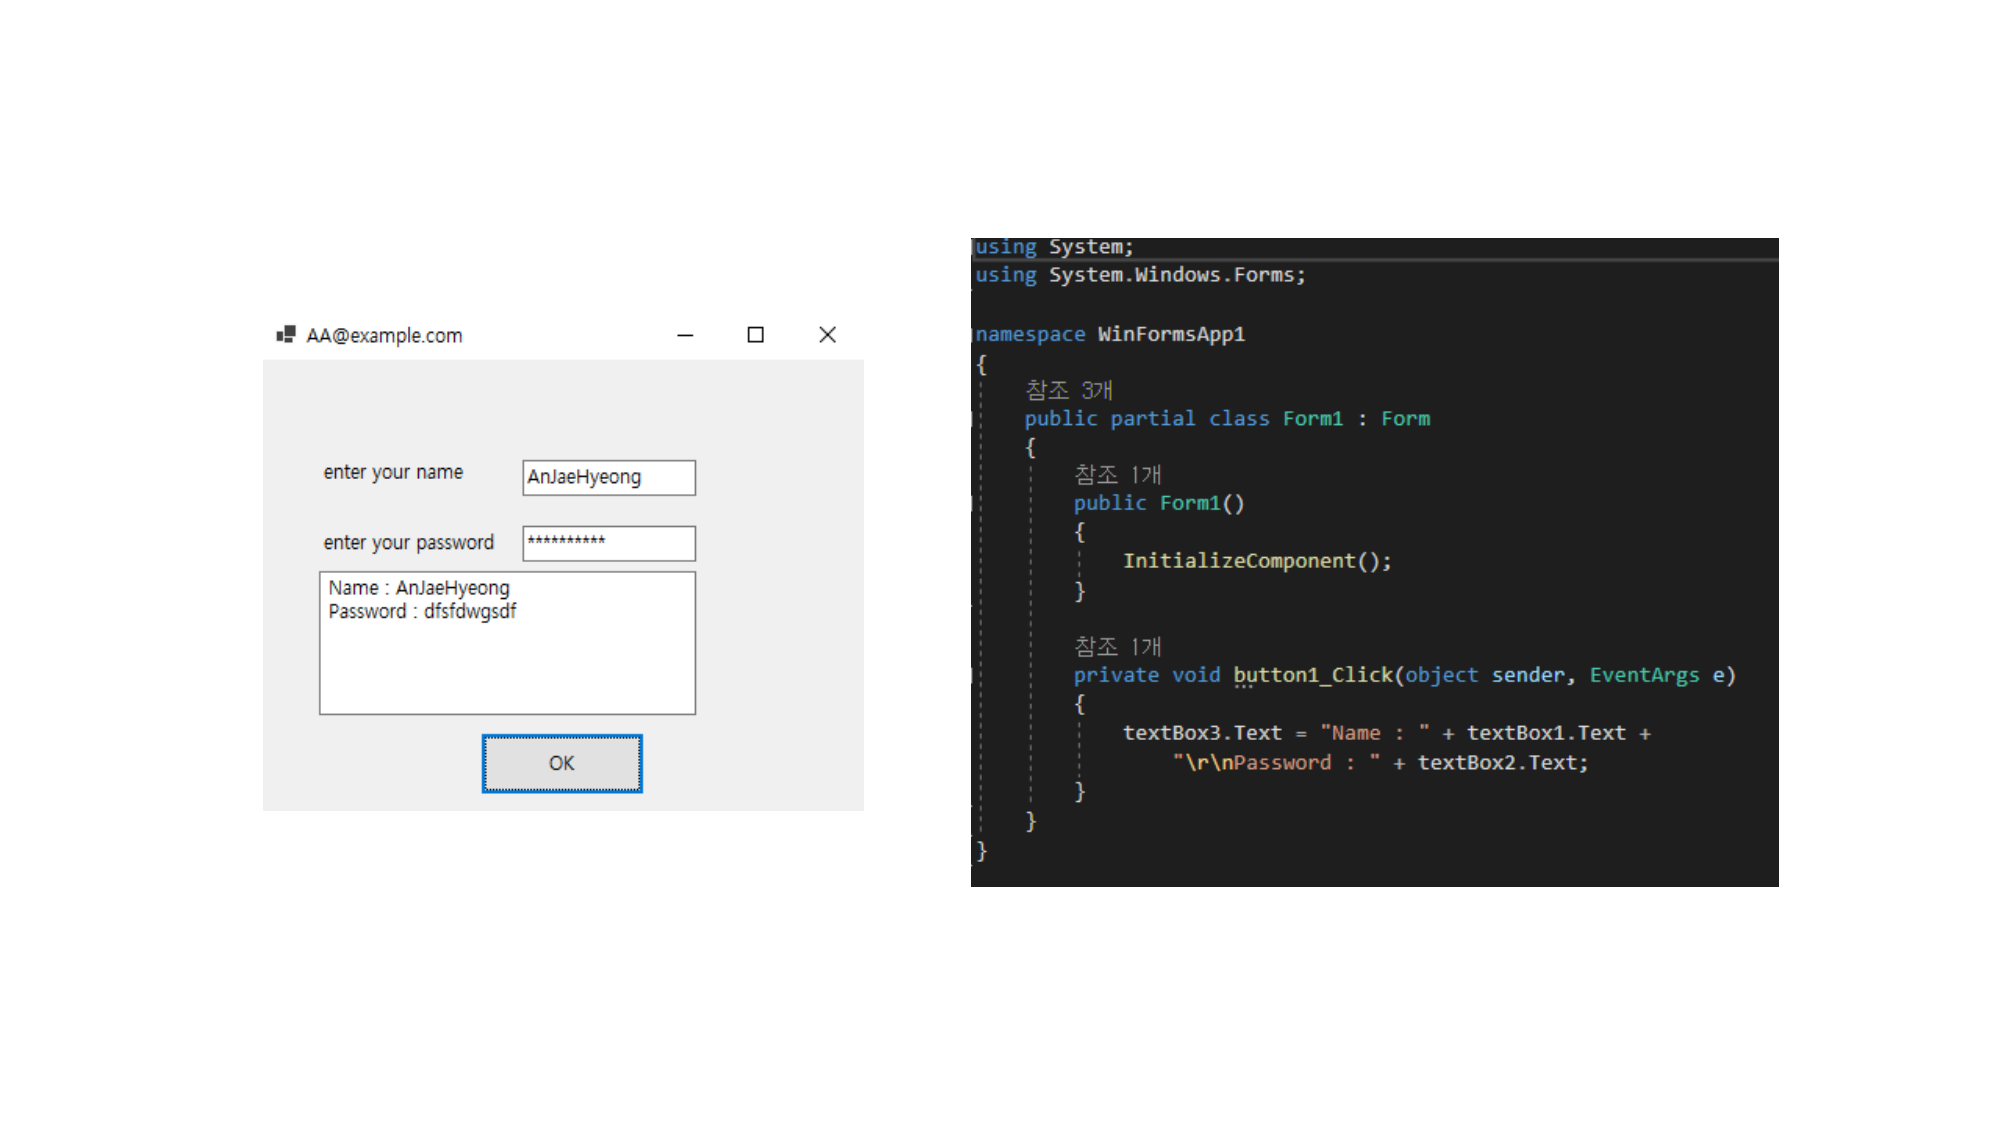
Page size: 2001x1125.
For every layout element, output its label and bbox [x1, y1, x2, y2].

picture [263, 313, 864, 811]
picture [971, 238, 1779, 887]
